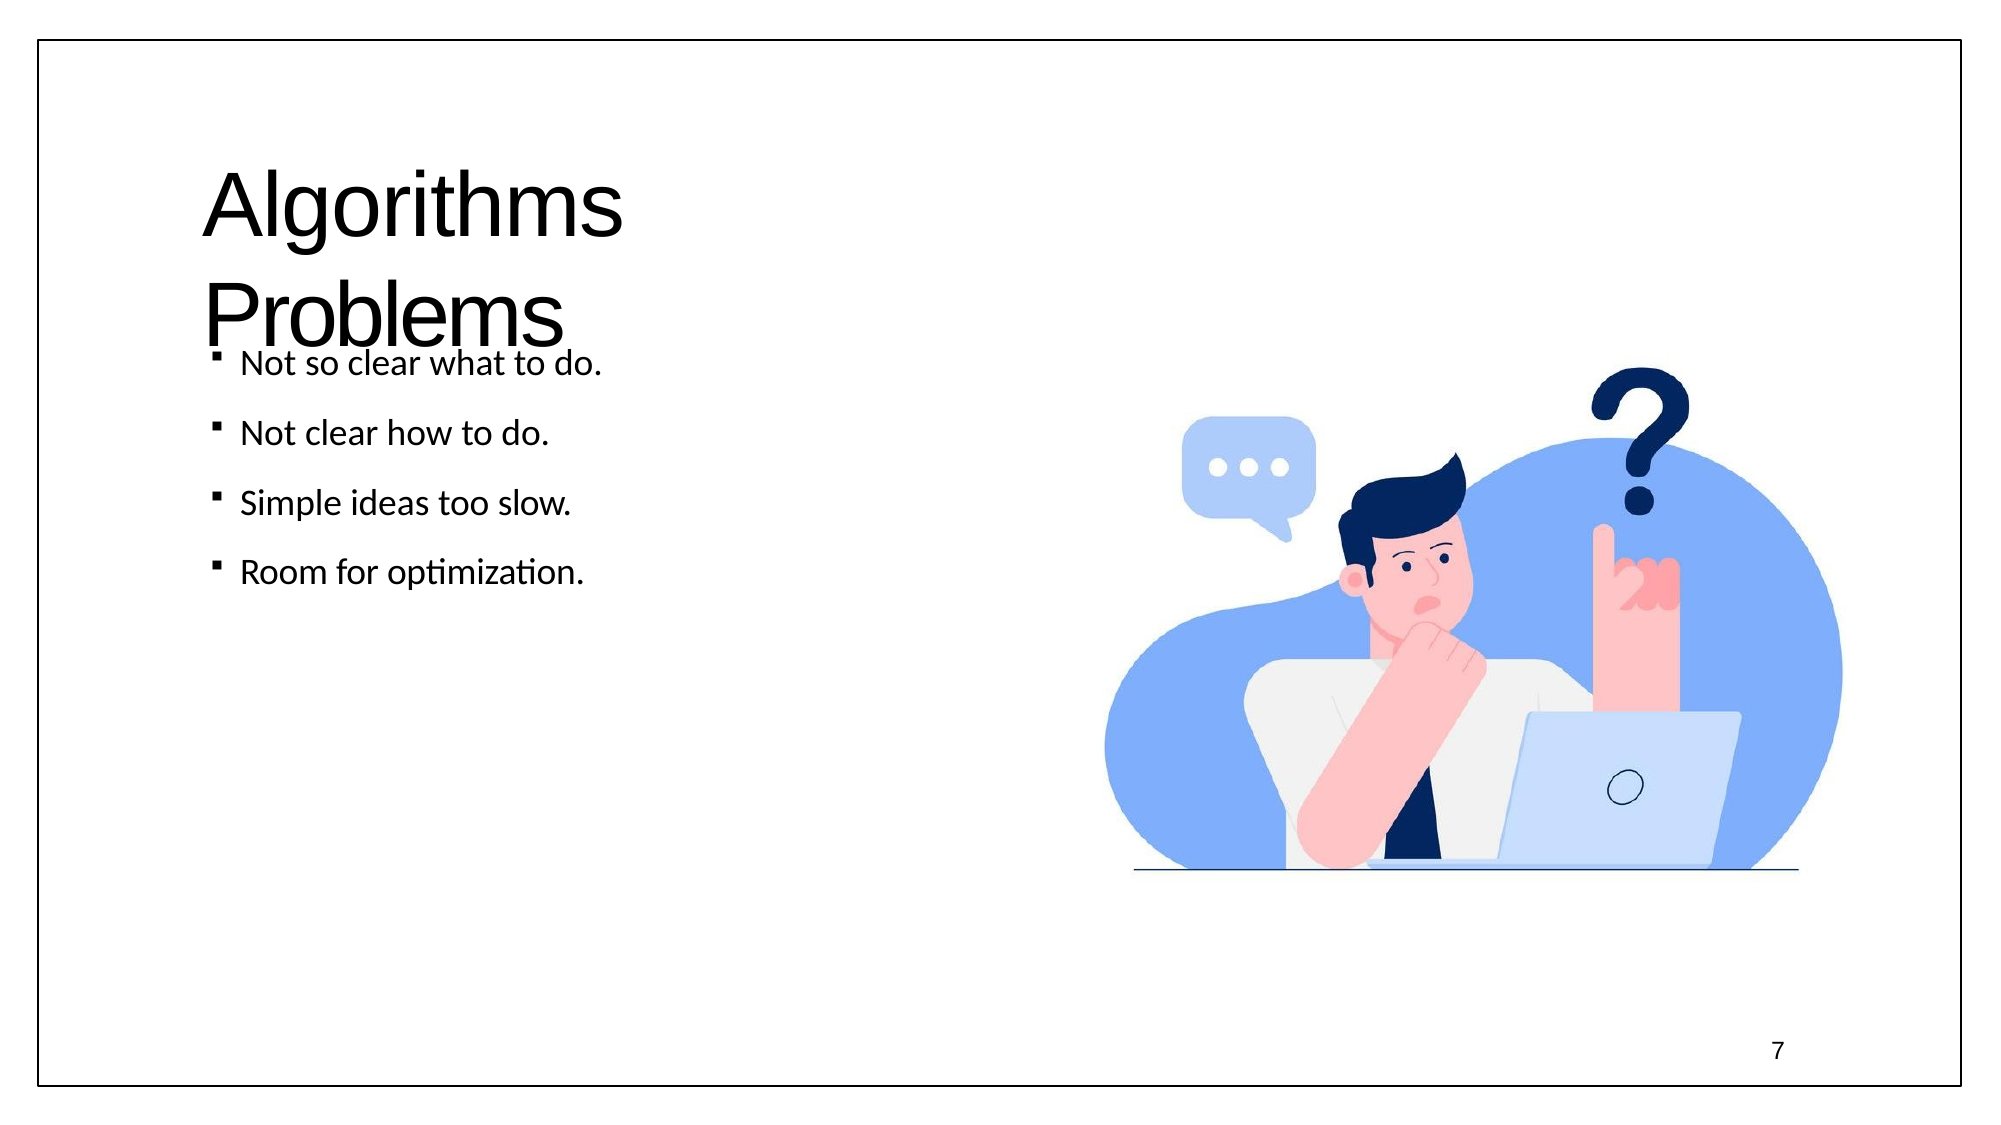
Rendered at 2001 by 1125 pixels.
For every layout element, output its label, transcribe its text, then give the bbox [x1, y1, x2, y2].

slide_number 16 [1764, 1038, 1802, 1125]
text_box Not so clear what to do. Not clear how to do. Simple ideas too slow. Room for optimization. [207, 311, 608, 593]
title Algorithms Problems [200, 142, 1007, 365]
text_box [1102, 356, 1846, 883]
